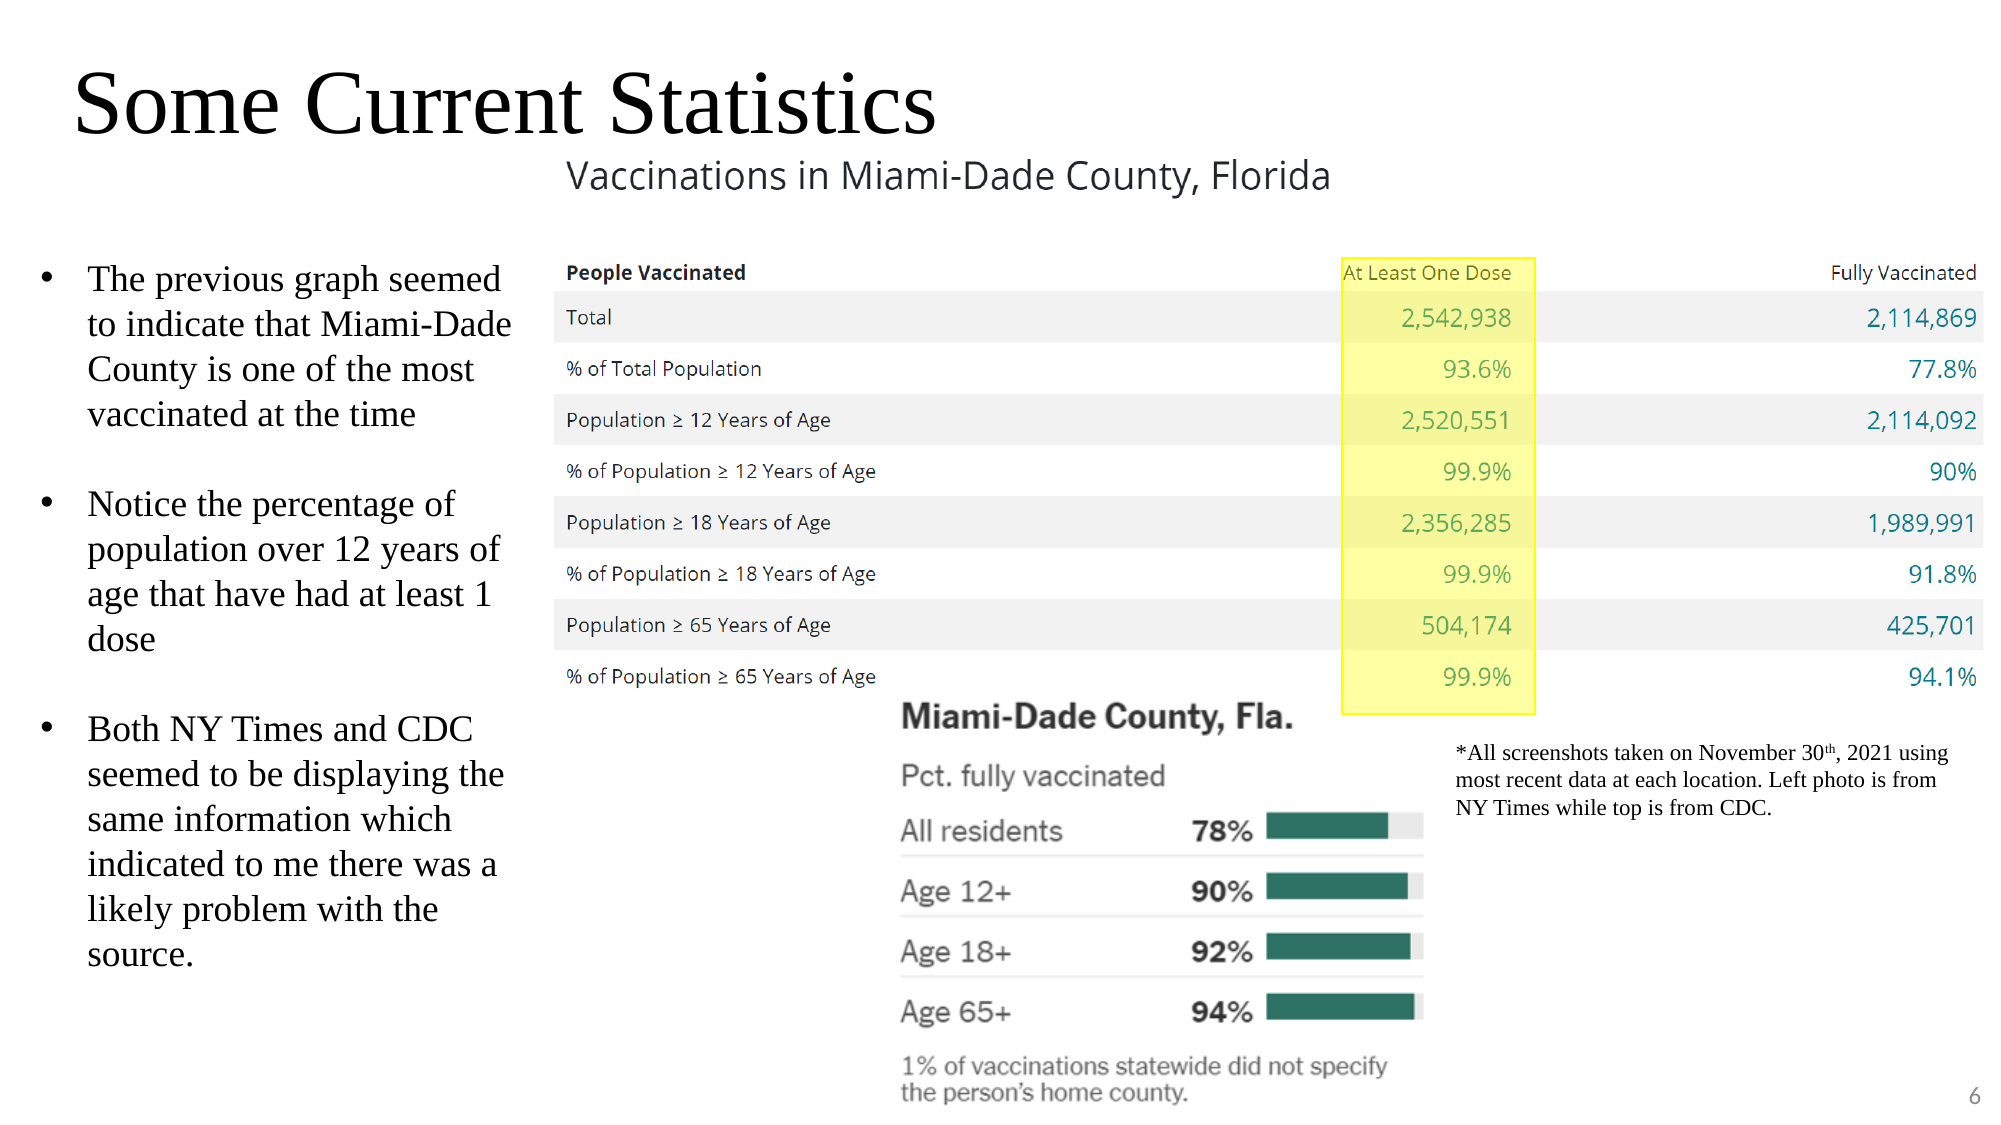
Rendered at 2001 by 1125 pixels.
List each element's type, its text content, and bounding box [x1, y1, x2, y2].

picture [552, 149, 1997, 1125]
slide_number 6 [1546, 1065, 1997, 1125]
text_box Some Current Statistics [57, 34, 1343, 160]
text_box The previous graph seemed to indicate that Miami-Dade County is one of the most vaccinated at the time Notice the percentage of population over 12 years of age that have had at least 1 dose Both NY Times and CDC seemed to be displaying the same information which indicated to me there was a likely problem with the source. [25, 246, 532, 982]
text_box *All screenshots taken on November 30th, 2021 using most recent data at each location. Left photo is from NY Times while top is from CDC. [1441, 730, 1981, 828]
